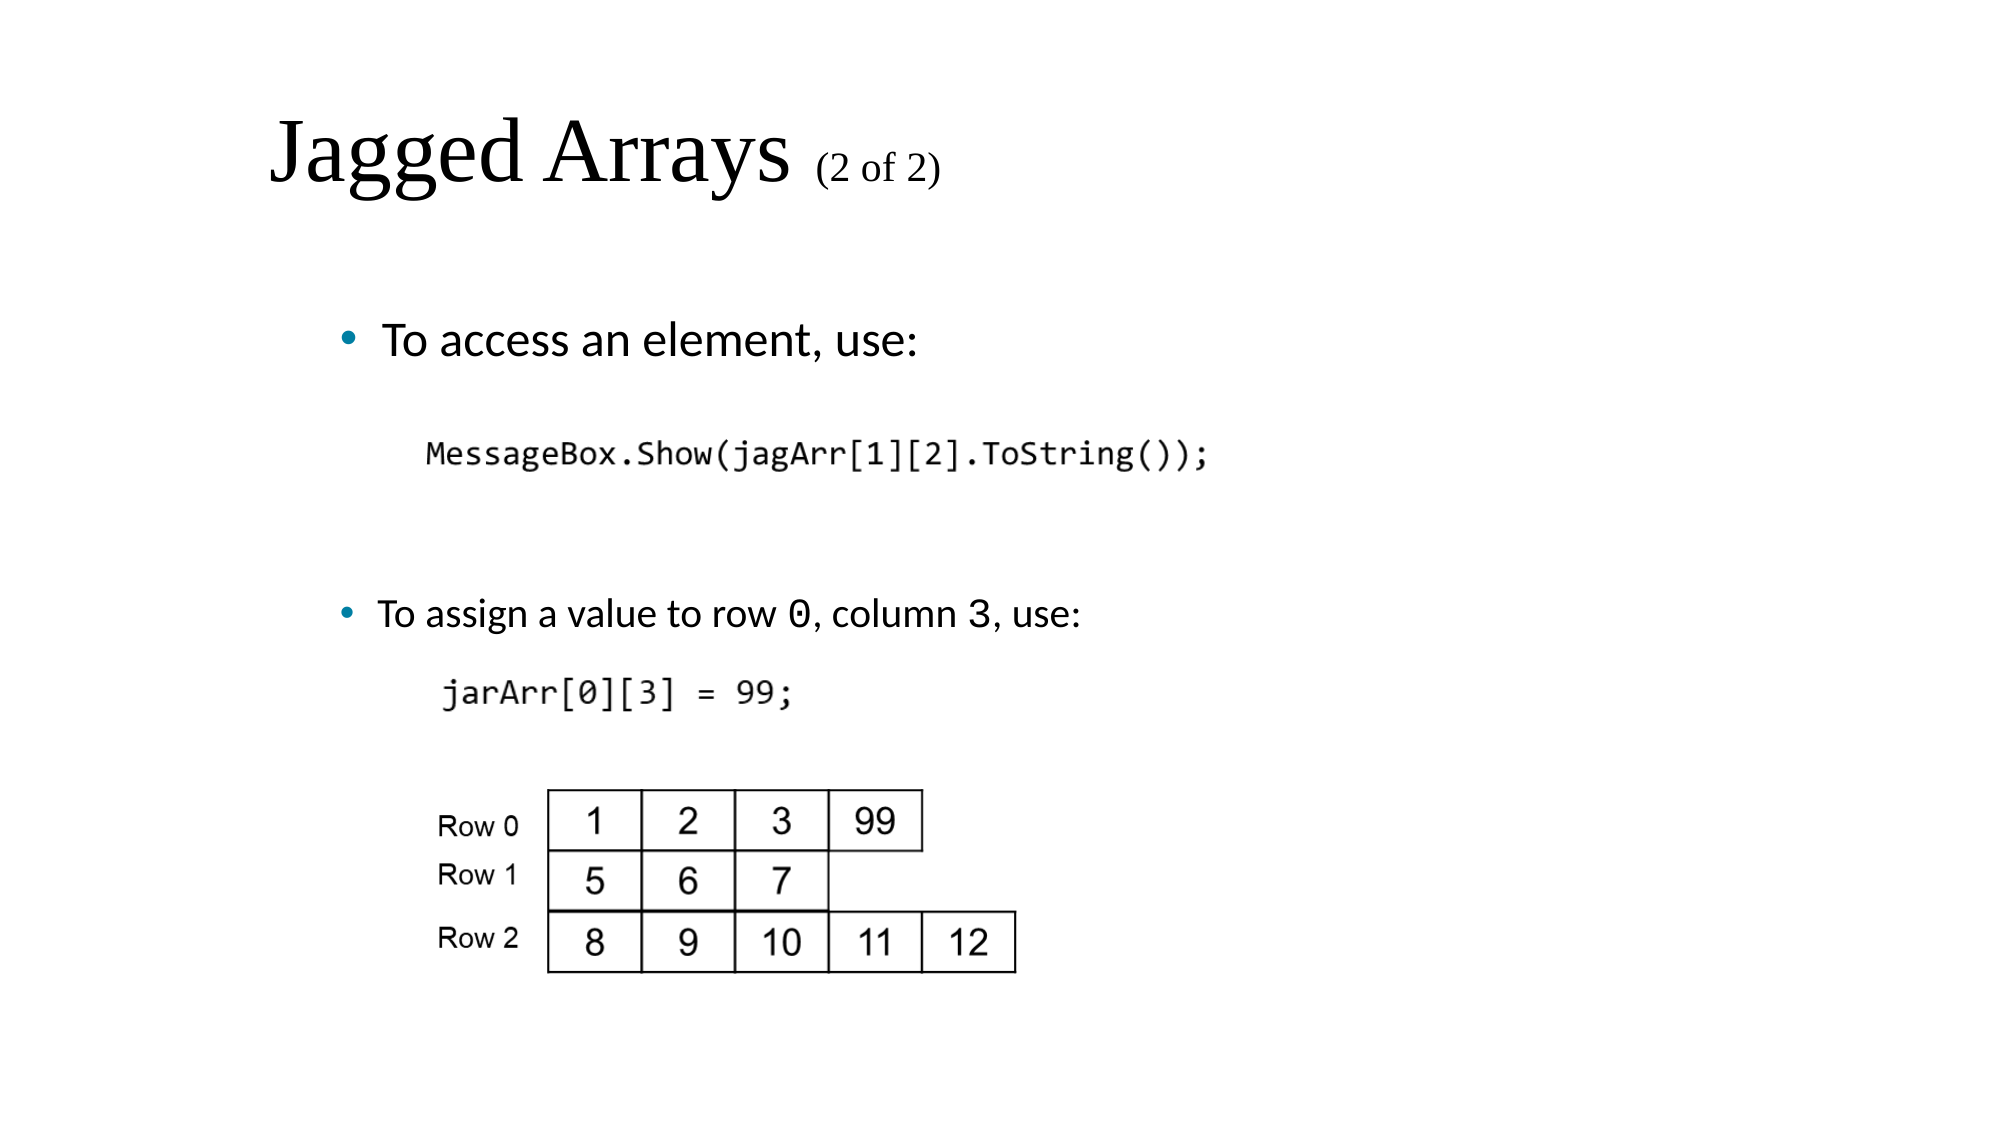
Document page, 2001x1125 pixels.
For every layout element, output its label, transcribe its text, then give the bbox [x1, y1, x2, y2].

title Jagged Arrays (2 of 2) [254, 35, 1547, 216]
list To assign a value to row 0, column 3, use: [324, 576, 1675, 652]
picture [419, 785, 1018, 988]
picture [419, 658, 819, 735]
picture [404, 420, 1233, 494]
list To access an element, use: [324, 298, 1675, 388]
